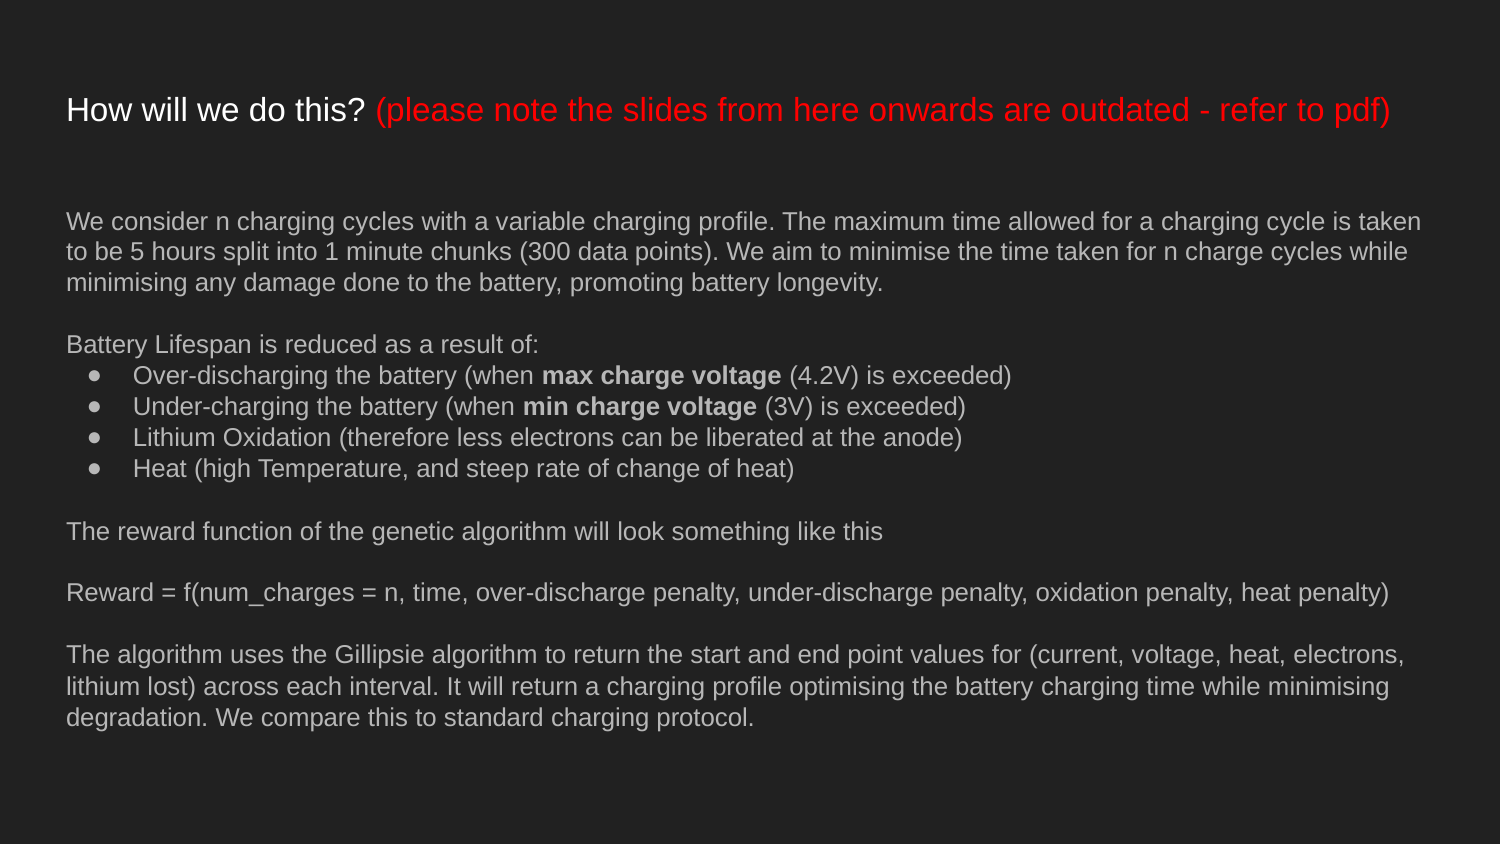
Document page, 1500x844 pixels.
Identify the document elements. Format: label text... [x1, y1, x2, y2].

title How will we do this? (please note the slides from here onwards are outdated - refer to pdf) [51, 72, 1449, 167]
list We consider n charging cycles with a variable charging profile. The maximum time allowed for a charging cycle is taken to be 5 hours split into 1 minute chunks (300 data points). We aim to minimise the time taken for n charge cycles while minimising any damage done to the battery, promoting battery longevity. Battery Lifespan is reduced as a result of: Over-discharging the battery (when max charge voltage (4.2V) is exceeded) Under-charging the battery (when min charge voltage (3V) is exceeded) Lithium Oxidation (therefore less electrons can be liberated at the anode) Heat (high Temperature, and steep rate of change of heat) The reward function of the genetic algorithm will look something like this Reward = f(num_charges = n, time, over-discharge penalty, under-discharge penalty, oxidation penalty, heat penalty) The algorithm uses the Gillipsie algorithm to return the start and end point values for (current, voltage, heat, electrons, lithium lost) across each interval. It will return a charging profile optimising the battery charging time while minimising degradation. We compare this to standard charging protocol. [51, 189, 1449, 750]
